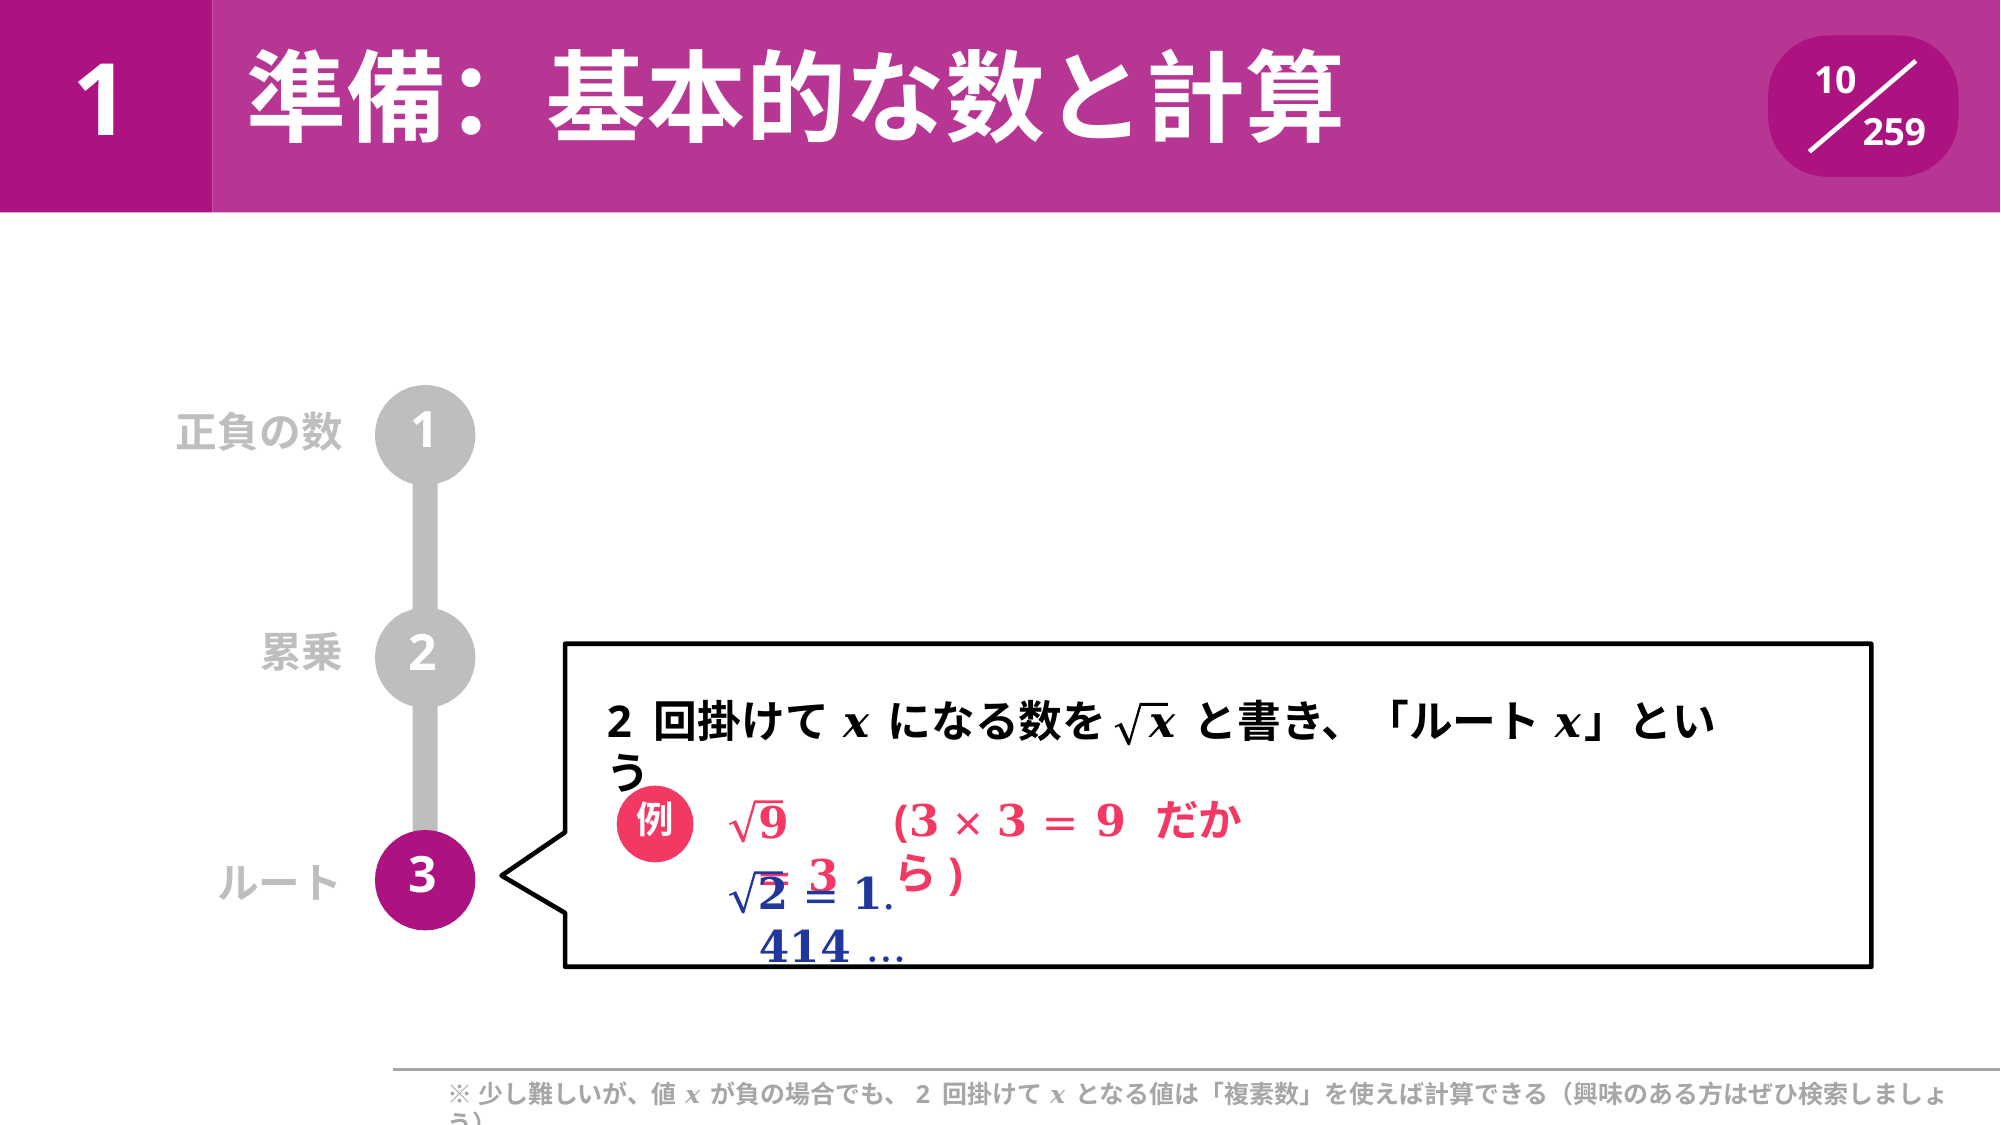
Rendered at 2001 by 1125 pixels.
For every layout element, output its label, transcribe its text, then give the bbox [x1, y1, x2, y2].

text_box 正負の数 1 [173, 395, 445, 458]
text_box 累乗 [257, 623, 346, 676]
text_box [212, 0, 2000, 213]
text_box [498, 641, 1874, 970]
text_box [374, 829, 476, 931]
text_box 3 [406, 840, 445, 903]
text_box [374, 384, 476, 831]
text_box ※少し難しいが、値 𝒙 が負の場合でも、2 回掛けて 𝒙 となる値は「複素数」を使えば計算できる（興味のある方はぜひ検索しましょう） [445, 1076, 1989, 1125]
text_box 2 [406, 618, 445, 681]
text_box ルート [215, 855, 345, 908]
text_box [0, 0, 212, 213]
title 1 [54, 33, 159, 224]
